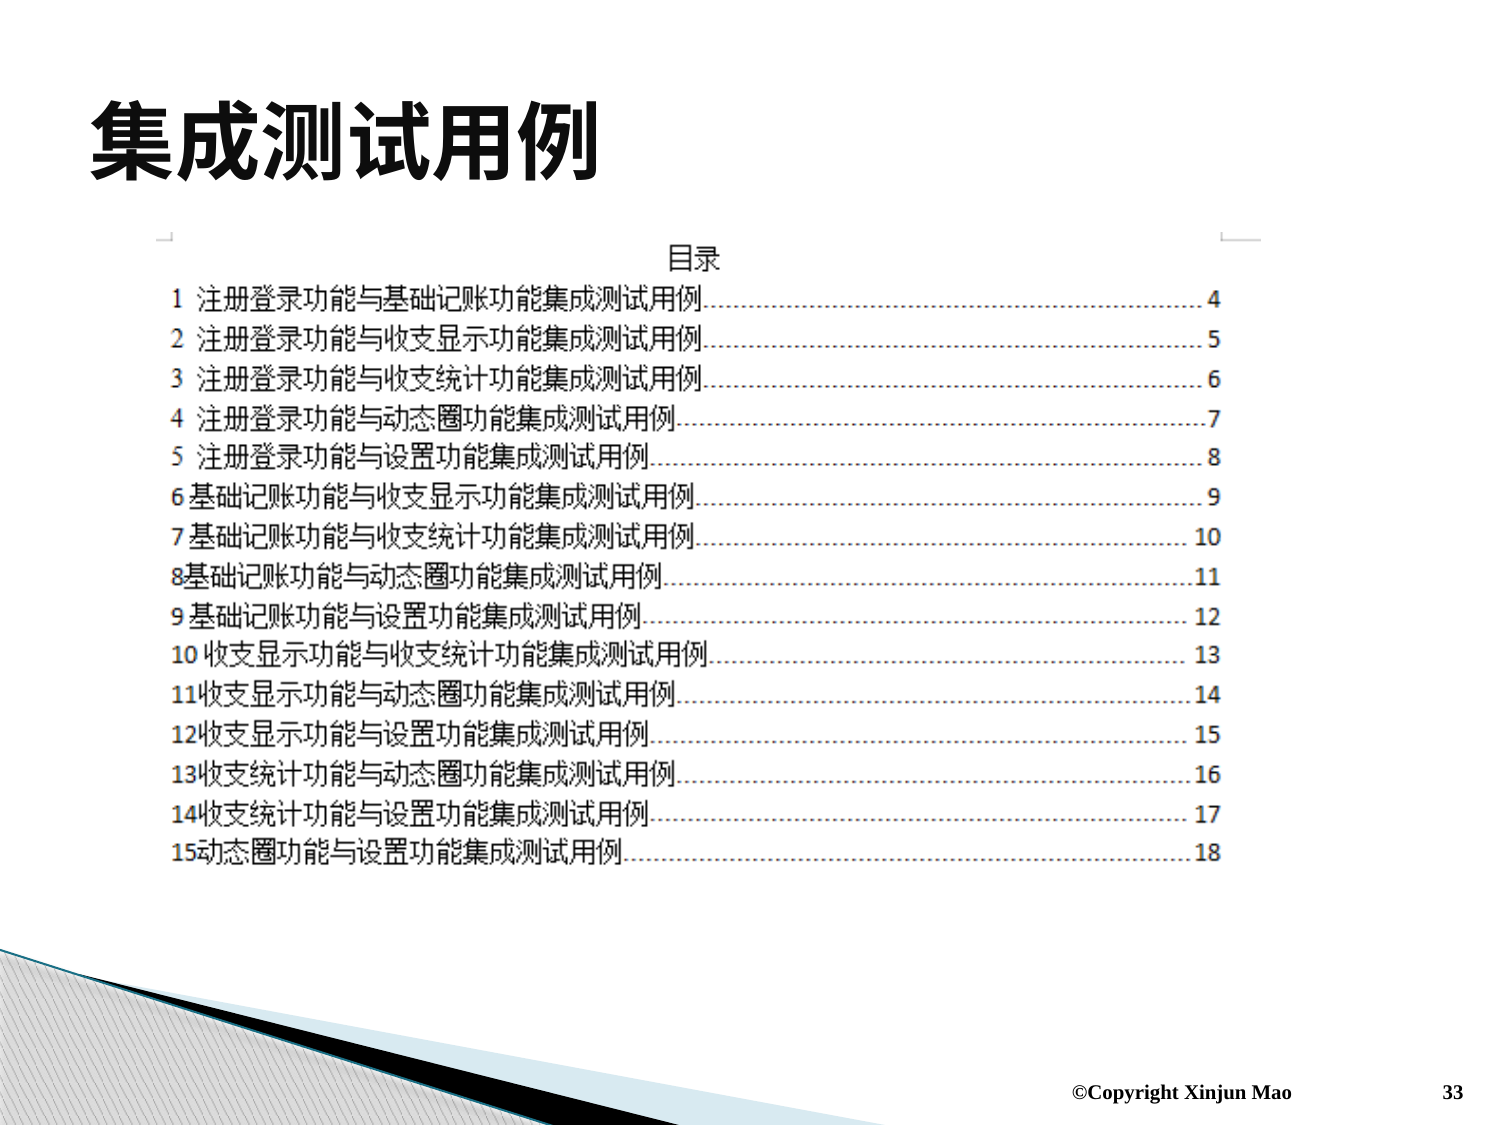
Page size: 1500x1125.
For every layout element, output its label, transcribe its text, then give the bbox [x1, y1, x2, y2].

slide_number 33 [1376, 1051, 1479, 1112]
slide_number ©Copyright Xinjun Mao [1057, 1051, 1373, 1112]
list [155, 232, 1262, 943]
title 集成测试用例 [75, 45, 1425, 233]
